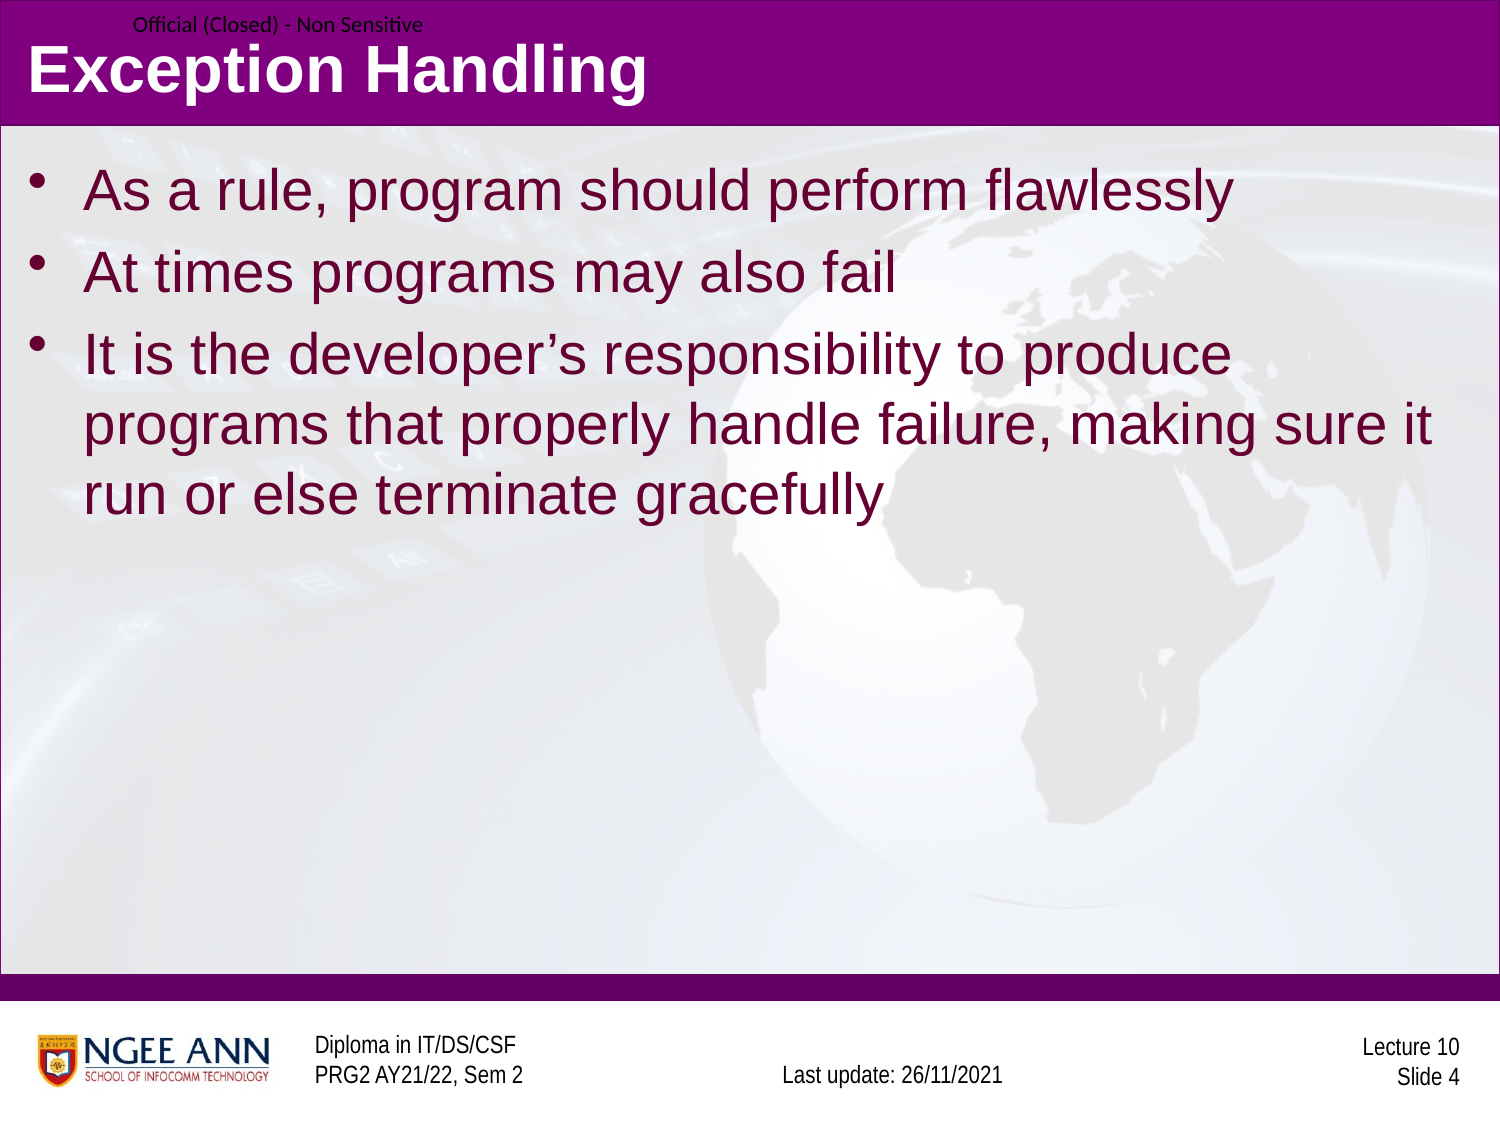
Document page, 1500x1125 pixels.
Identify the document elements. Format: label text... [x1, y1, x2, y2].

list As a rule, program should perform flawlessly At times programs may also fail It is the developer’s responsibility to produce programs that properly handle failure, making sure it run or else terminate gracefully [12, 144, 1488, 963]
title Exception Handling [12, 19, 1488, 113]
picture [12, 1012, 294, 1109]
